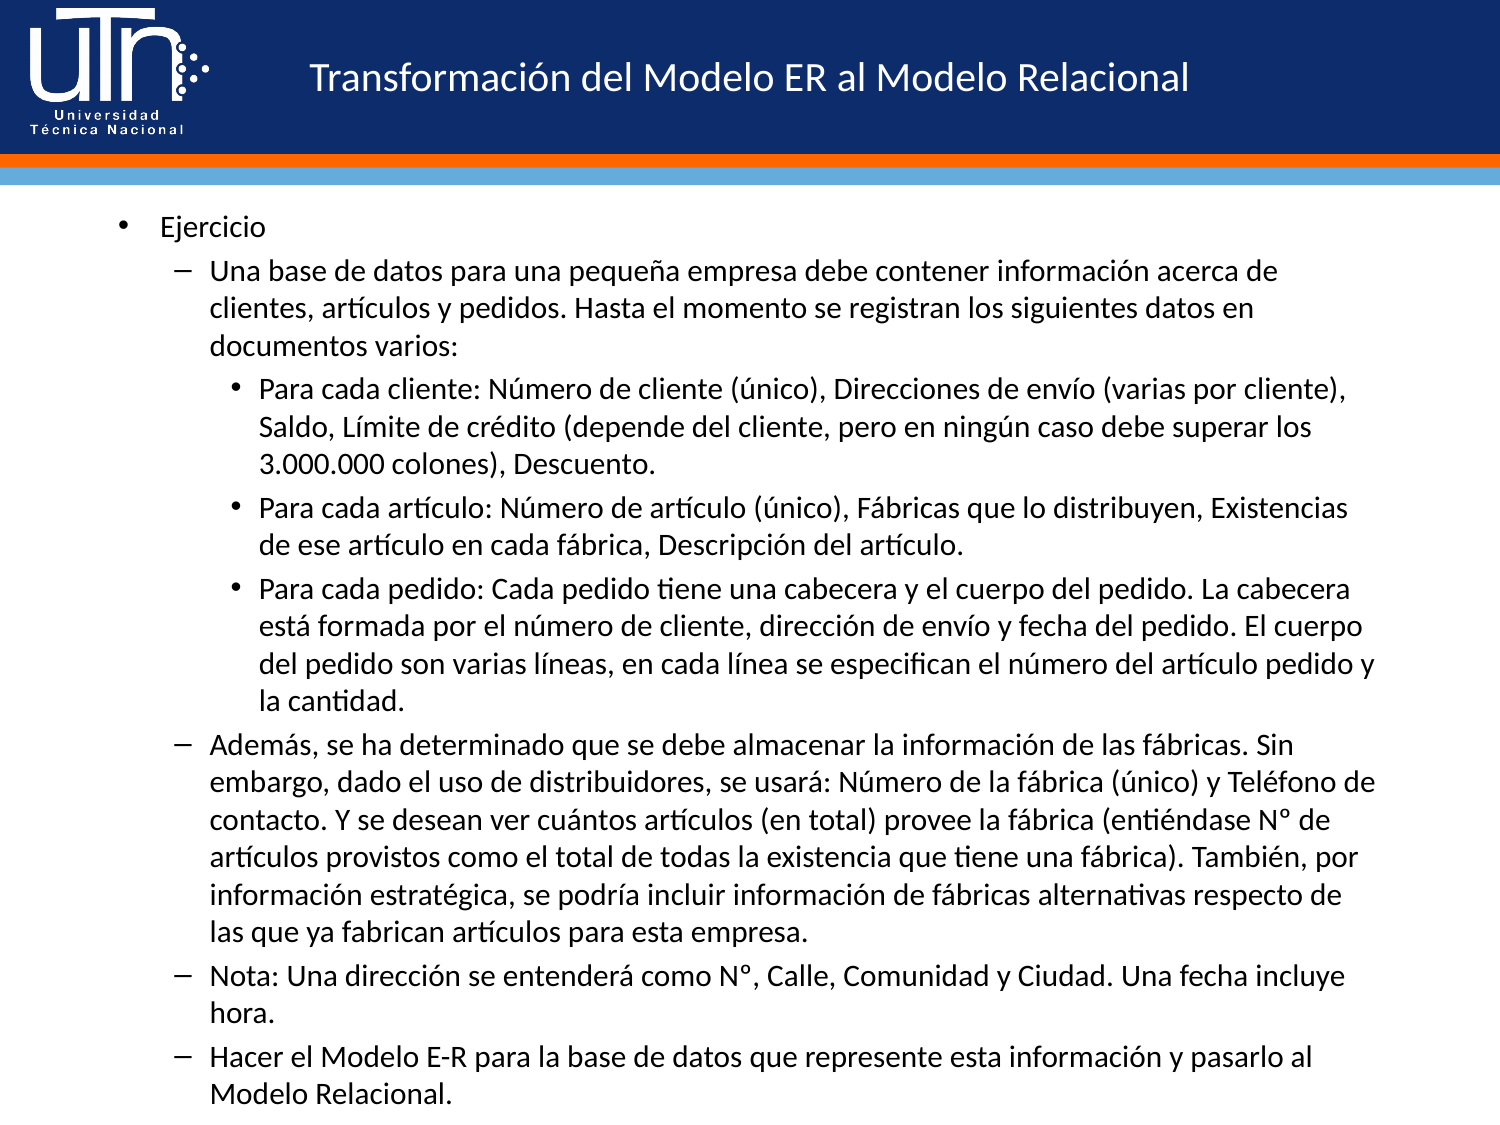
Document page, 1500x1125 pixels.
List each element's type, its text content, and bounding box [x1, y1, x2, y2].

title Transformación del Modelo ER al Modelo Relacional [0, 0, 1500, 154]
list Ejercicio Una base de datos para una pequeña empresa debe contener información acerca de clientes, artículos y pedidos. Hasta el momento se registran los siguientes datos en documentos varios: Para cada cliente: Número de cliente (único), Direcciones de envío (varias por cliente), Saldo, Límite de crédito (depende del cliente, pero en ningún caso debe superar los 3.000.000 colones), Descuento. Para cada artículo: Número de artículo (único), Fábricas que lo distribuyen, Existencias de ese artículo en cada fábrica, Descripción del artículo. Para cada pedido: Cada pedido tiene una cabecera y el cuerpo del pedido. La cabecera está formada por el número de cliente, dirección de envío y fecha del pedido. El cuerpo del pedido son varias líneas, en cada línea se especifican el número del artículo pedido y la cantidad. Además, se ha determinado que se debe almacenar la información de las fábricas. Sin embargo, dado el uso de distribuidores, se usará: Número de la fábrica (único) y Teléfono de contacto. Y se desean ver cuántos artículos (en total) provee la fábrica (entiéndase Nº de artículos provistos como el total de todas la existencia que tiene una fábrica). También, por información estratégica, se podría incluir información de fábricas alternativas respecto de las que ya fabrican artículos para esta empresa. Nota: Una dirección se entenderá como Nº, Calle, Comunidad y Ciudad. Una fecha incluye hora. Hacer el Modelo E-R para la base de datos que represente esta información y pasarlo al Modelo Relacional. [103, 198, 1397, 1012]
